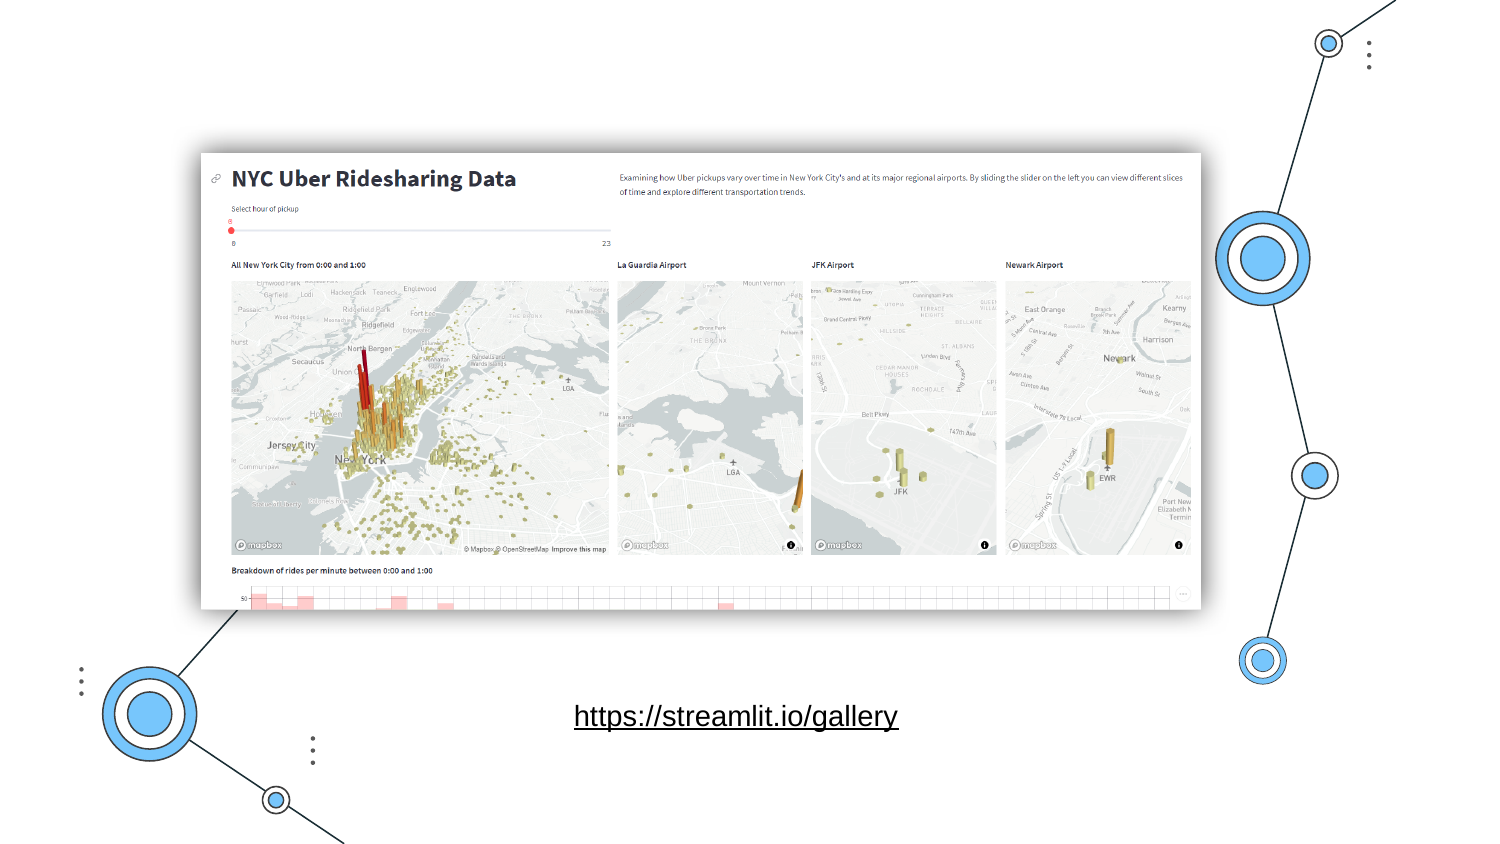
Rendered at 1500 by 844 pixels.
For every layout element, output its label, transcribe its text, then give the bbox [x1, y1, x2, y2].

text_box https://streamlit.io/gallery [559, 689, 920, 740]
picture [200, 153, 1201, 610]
